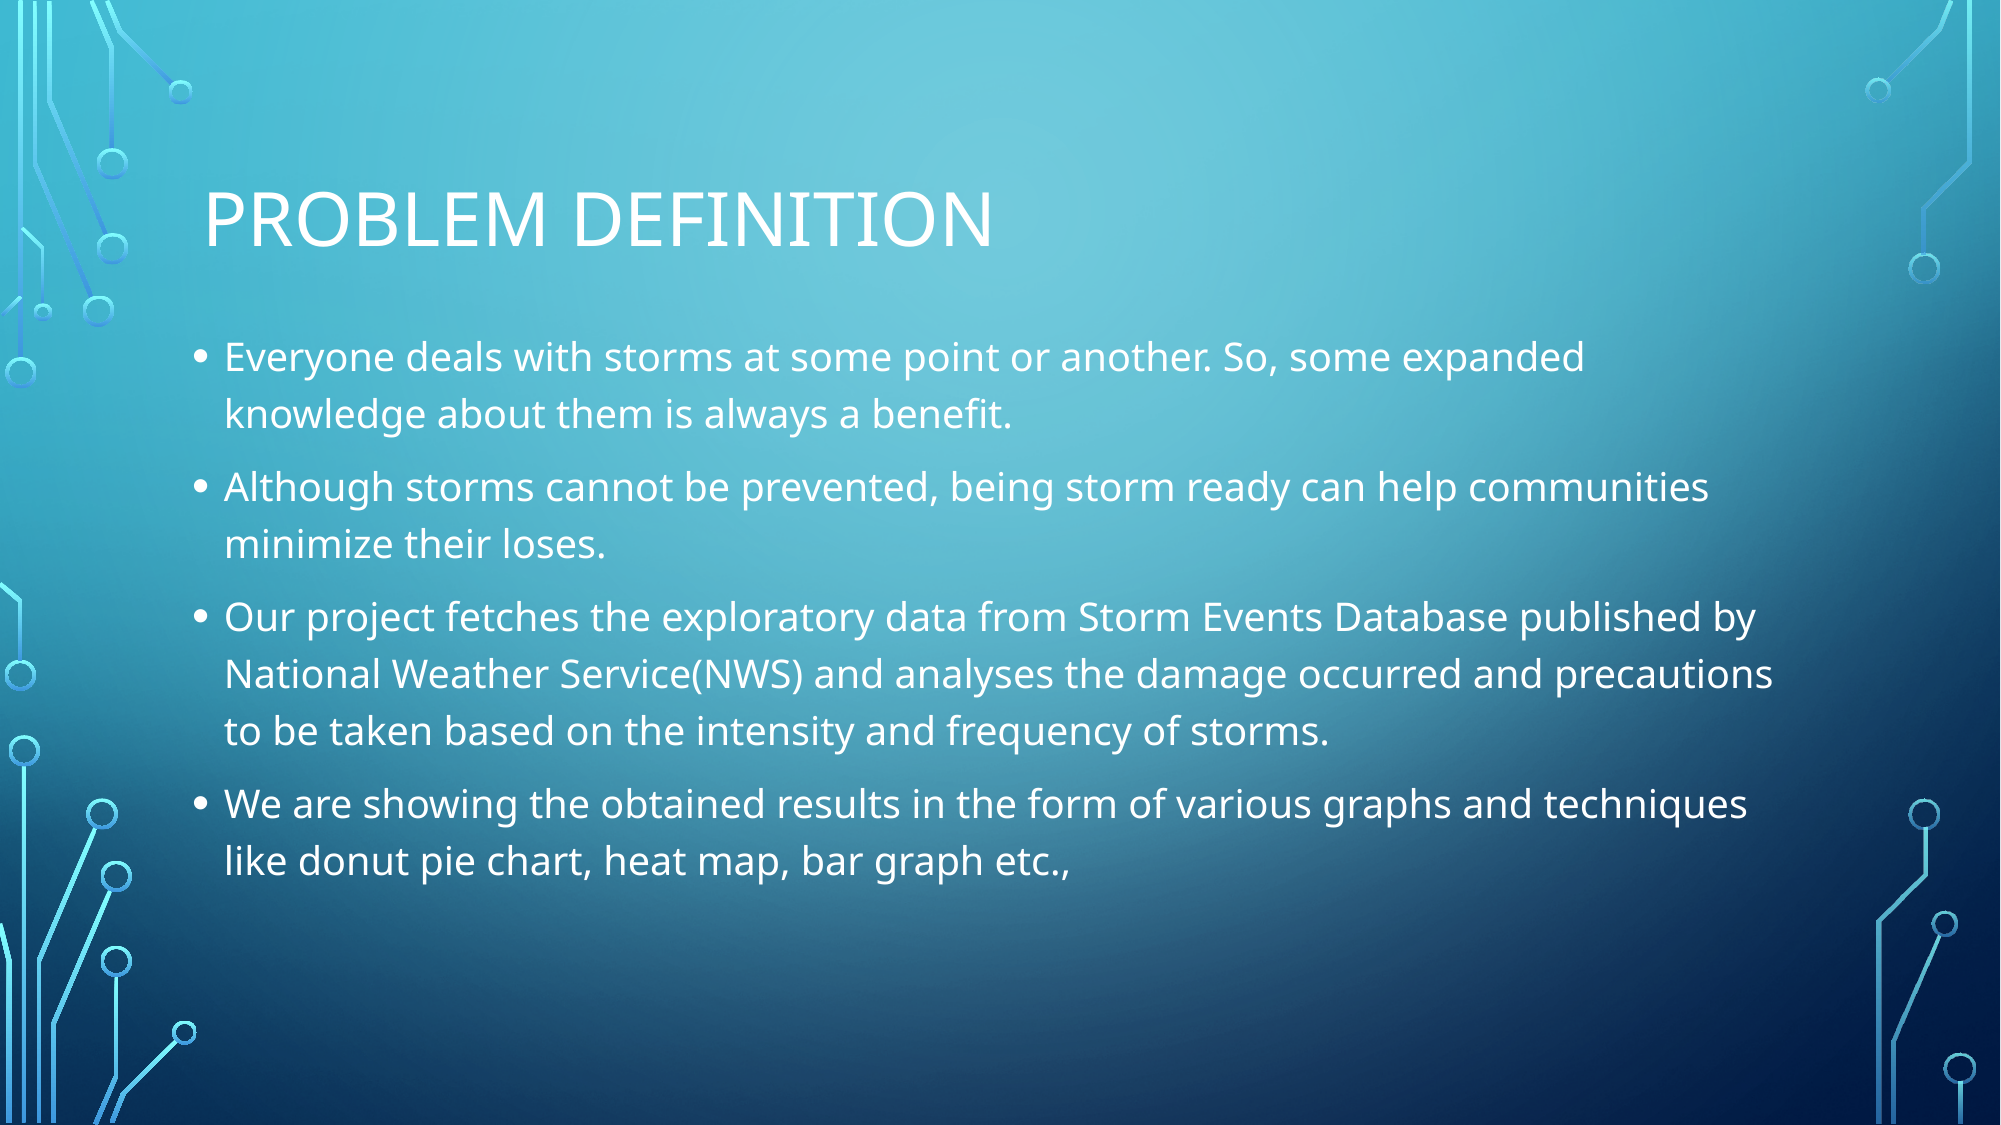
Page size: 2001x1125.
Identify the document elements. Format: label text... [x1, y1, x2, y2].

title Problem Definition [187, 101, 1813, 344]
list Everyone deals with storms at some point or another. So, some expanded knowledge about them is always a benefit. Although storms cannot be prevented, being storm ready can help communities minimize their loses. Our project fetches the exploratory data from Storm Events Database published by National Weather Service(NWS) and analyses the damage occurred and precautions to be taken based on the intensity and frequency of storms. We are showing the obtained results in the form of various graphs and techniques like donut pie chart, heat map, bar graph etc., [177, 315, 1803, 897]
